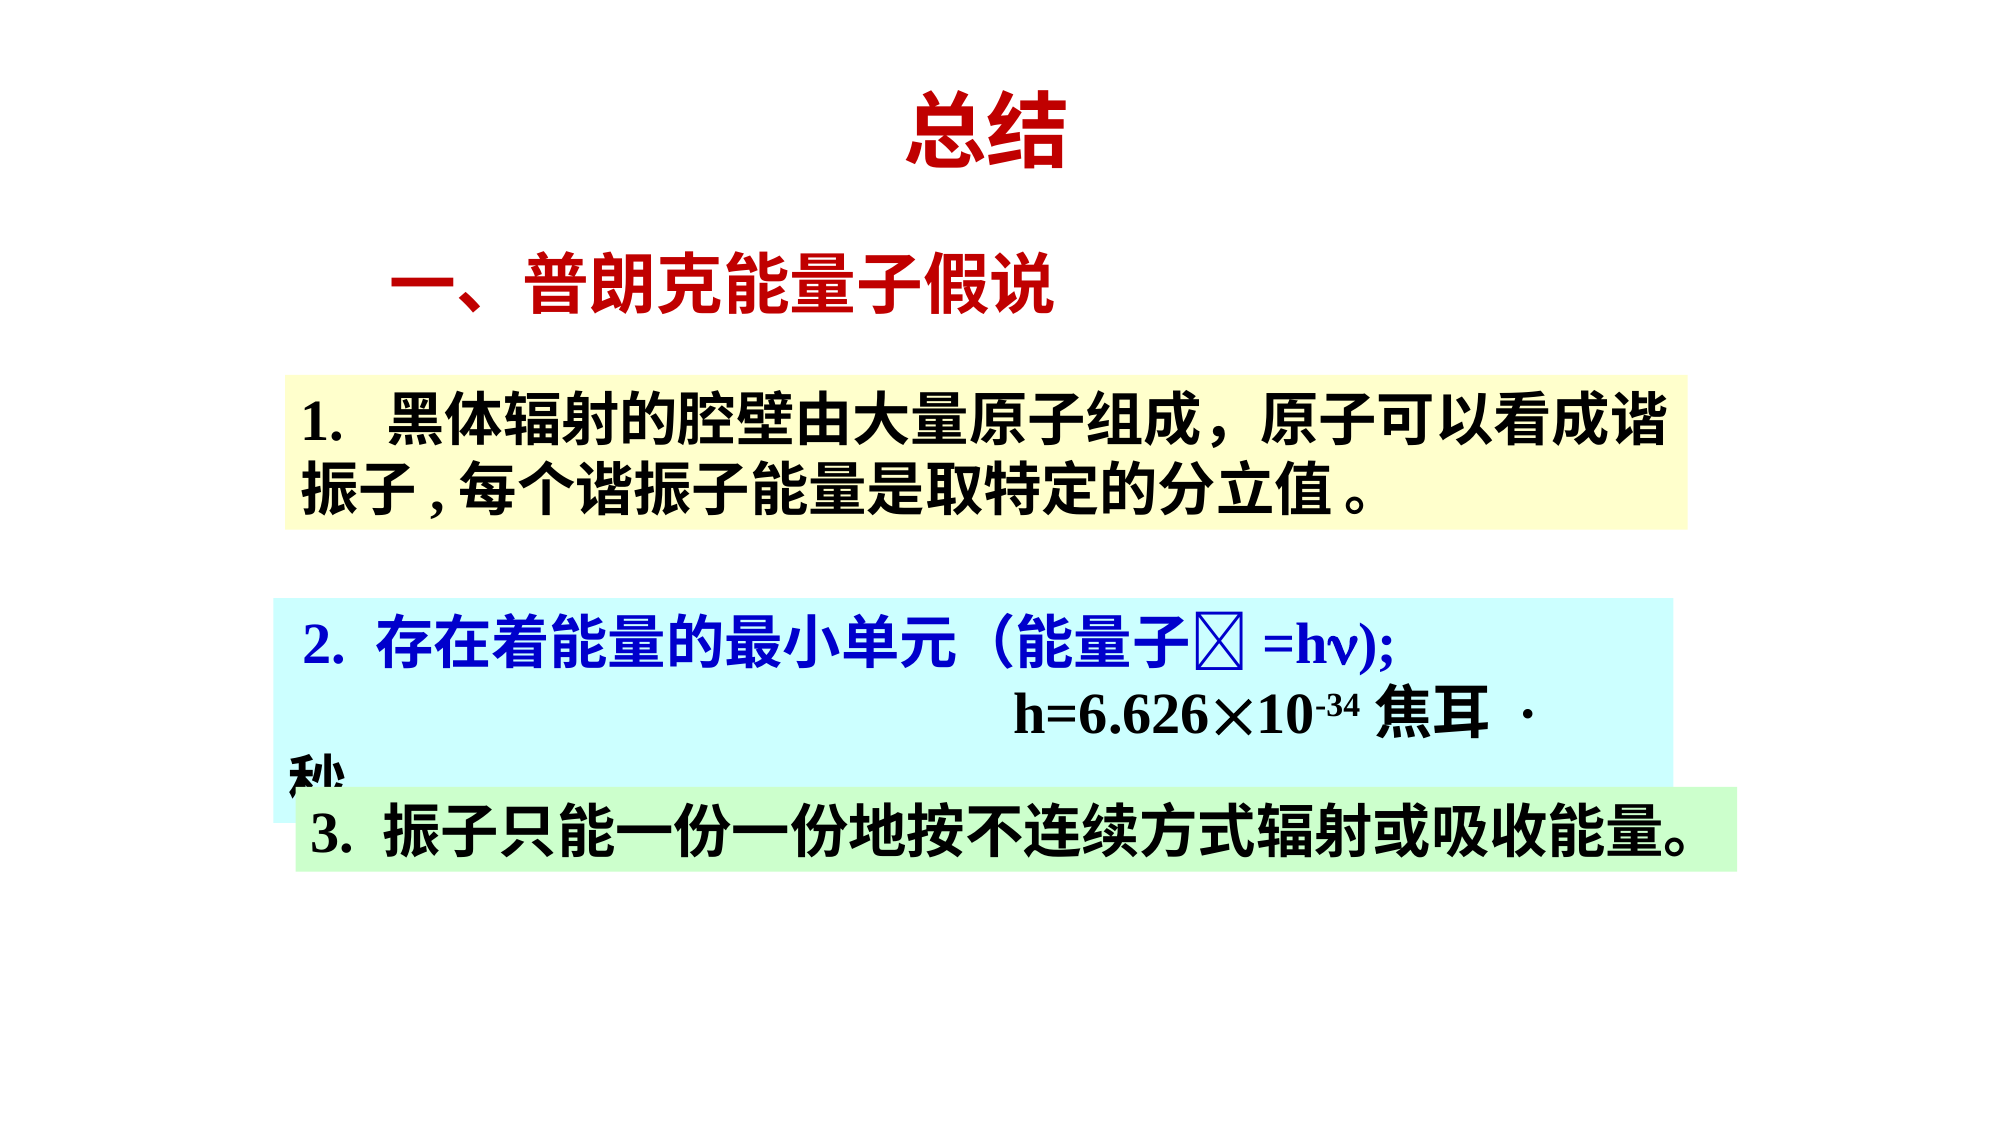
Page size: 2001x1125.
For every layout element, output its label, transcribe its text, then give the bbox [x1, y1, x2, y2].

text_box 3. 振子只能一份一份地按不连续方式辐射或吸收能量。 [295, 786, 1738, 872]
text_box 一、普朗克能量子假说 [343, 234, 1183, 329]
text_box 2. 存在着能量的最小单元（能量子=h); h=6.62610-34焦耳 · 秒。 [273, 598, 1674, 823]
text_box 总结 [425, 70, 1548, 186]
text_box 1. 黑体辐射的腔壁由大量原子组成，原子可以看成谐振子,每个谐振子能量是取特定的分立值 。 [285, 374, 1688, 530]
